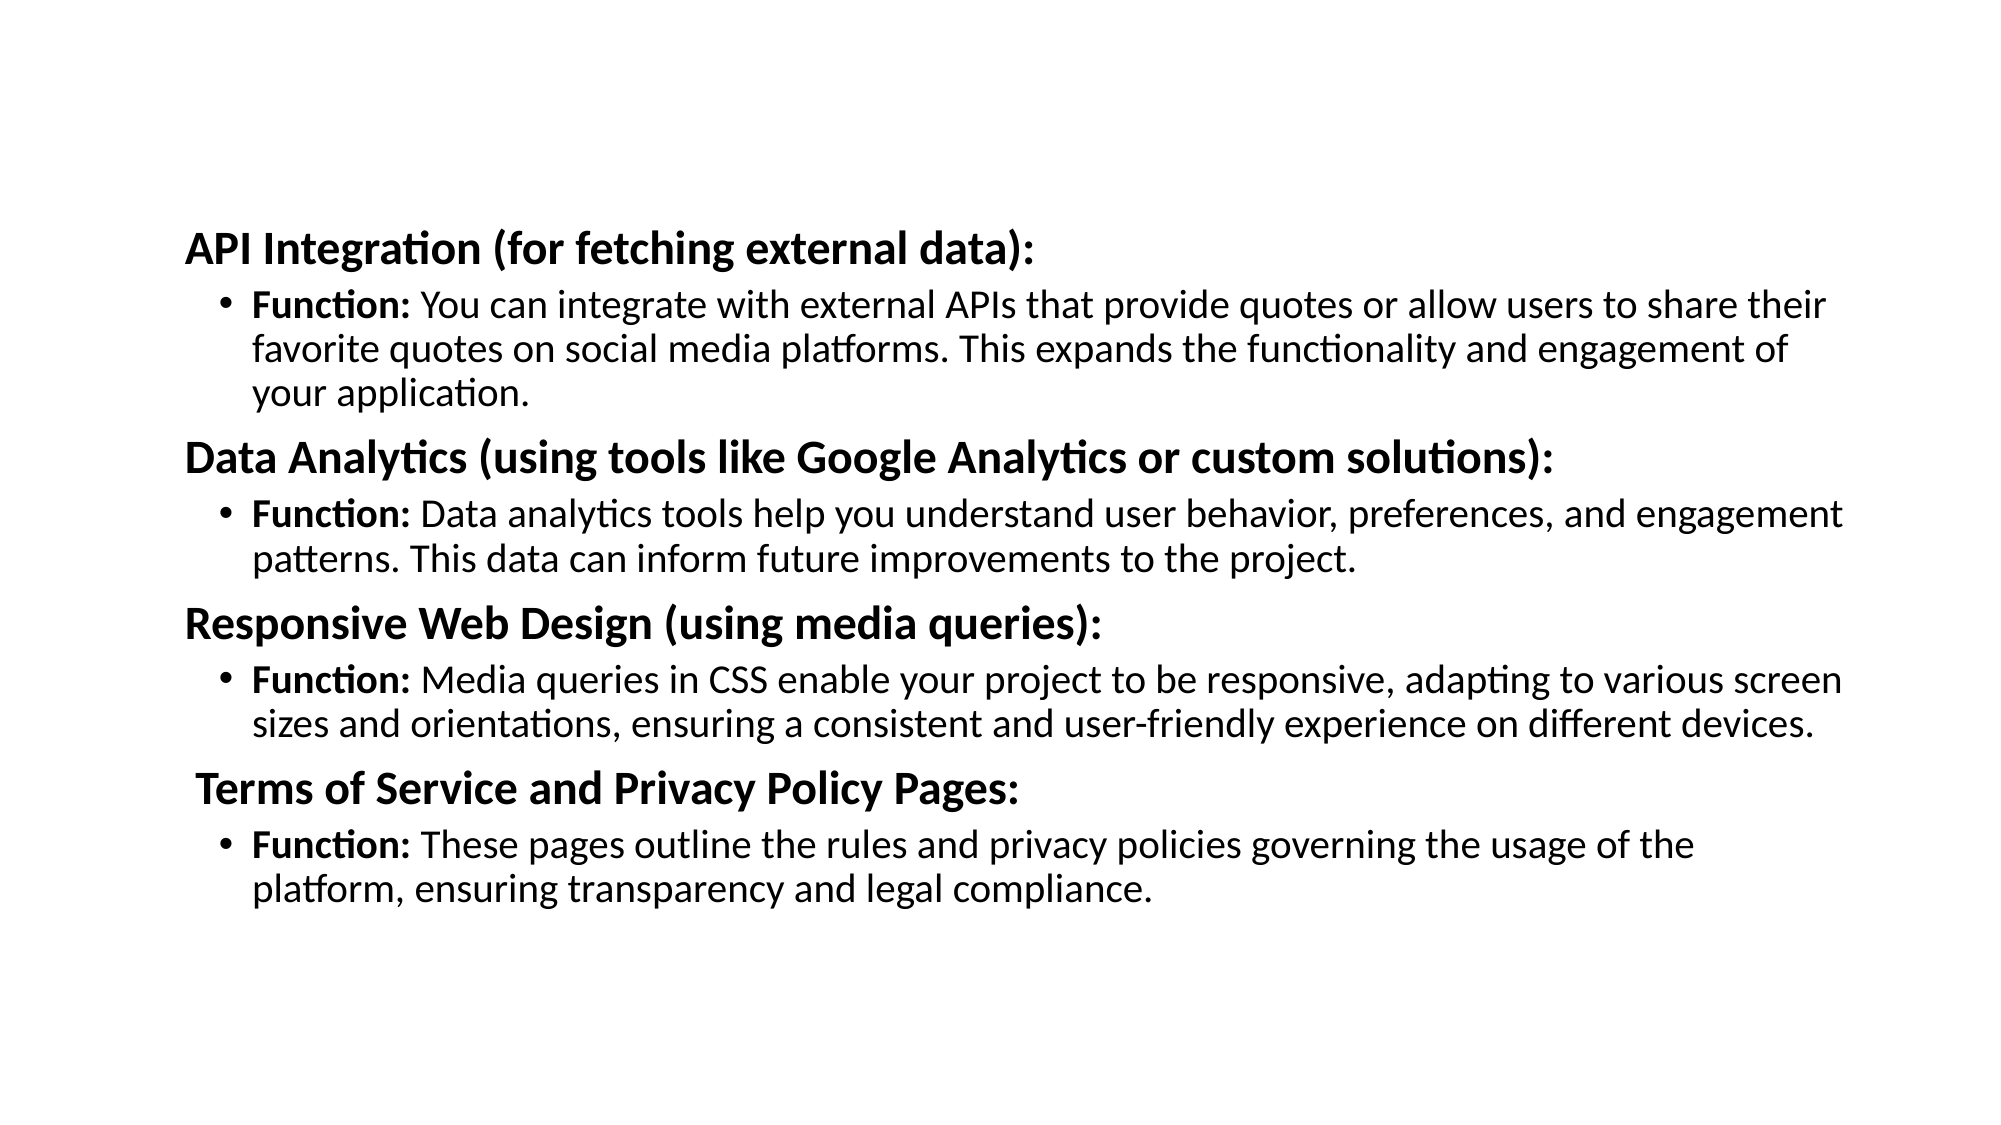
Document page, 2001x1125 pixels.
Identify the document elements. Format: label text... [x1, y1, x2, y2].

list API Integration (for fetching external data): Function: You can integrate with external APIs that provide quotes or allow users to share their favorite quotes on social media platforms. This expands the functionality and engagement of your application. Data Analytics (using tools like Google Analytics or custom solutions): Function: Data analytics tools help you understand user behavior, preferences, and engagement patterns. This data can inform future improvements to the project. Responsive Web Design (using media queries): Function: Media queries in CSS enable your project to be responsive, adapting to various screen sizes and orientations, ensuring a consistent and user-friendly experience on different devices. Terms of Service and Privacy Policy Pages: Function: These pages outline the rules and privacy policies governing the usage of the platform, ensuring transparency and legal compliance. [137, 141, 1863, 1014]
